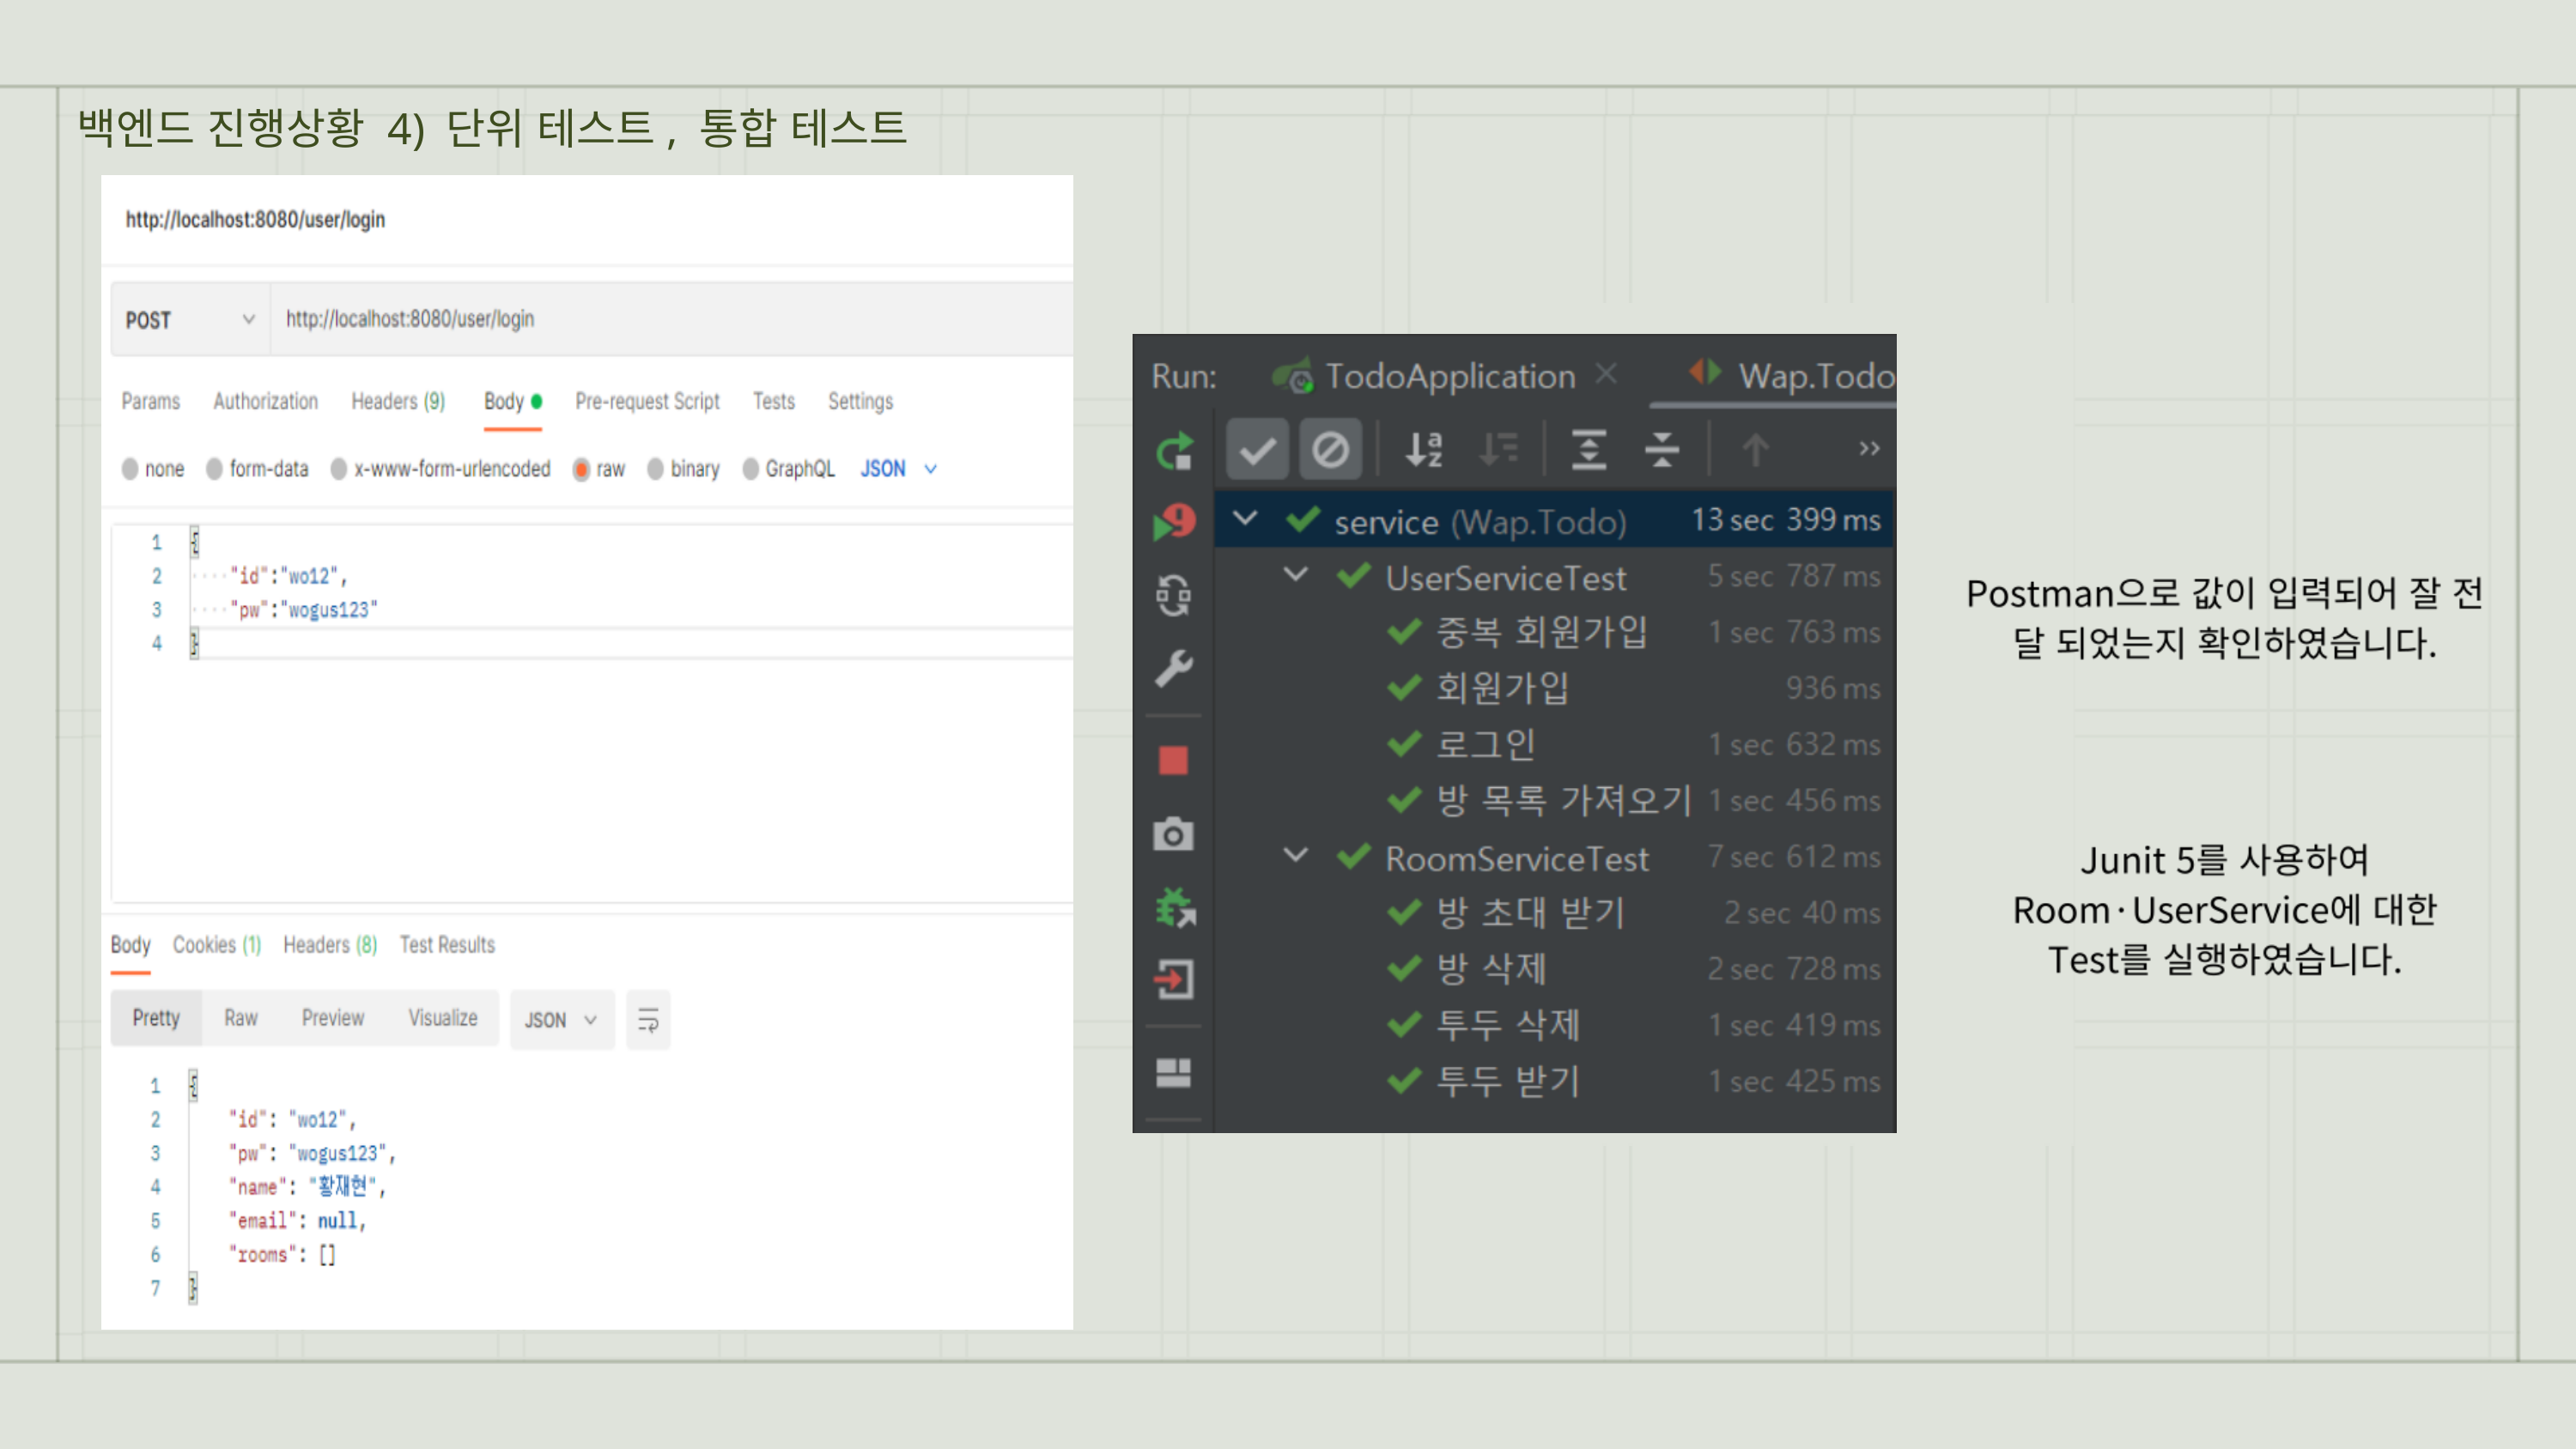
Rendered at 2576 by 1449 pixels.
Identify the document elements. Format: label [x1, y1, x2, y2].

text_box [0, 80, 2576, 1368]
picture [1953, 827, 2456, 1004]
text_box [1133, 333, 1898, 1133]
text_box [1501, 302, 2075, 1146]
picture [1953, 560, 2501, 687]
text_box [101, 175, 1073, 1330]
